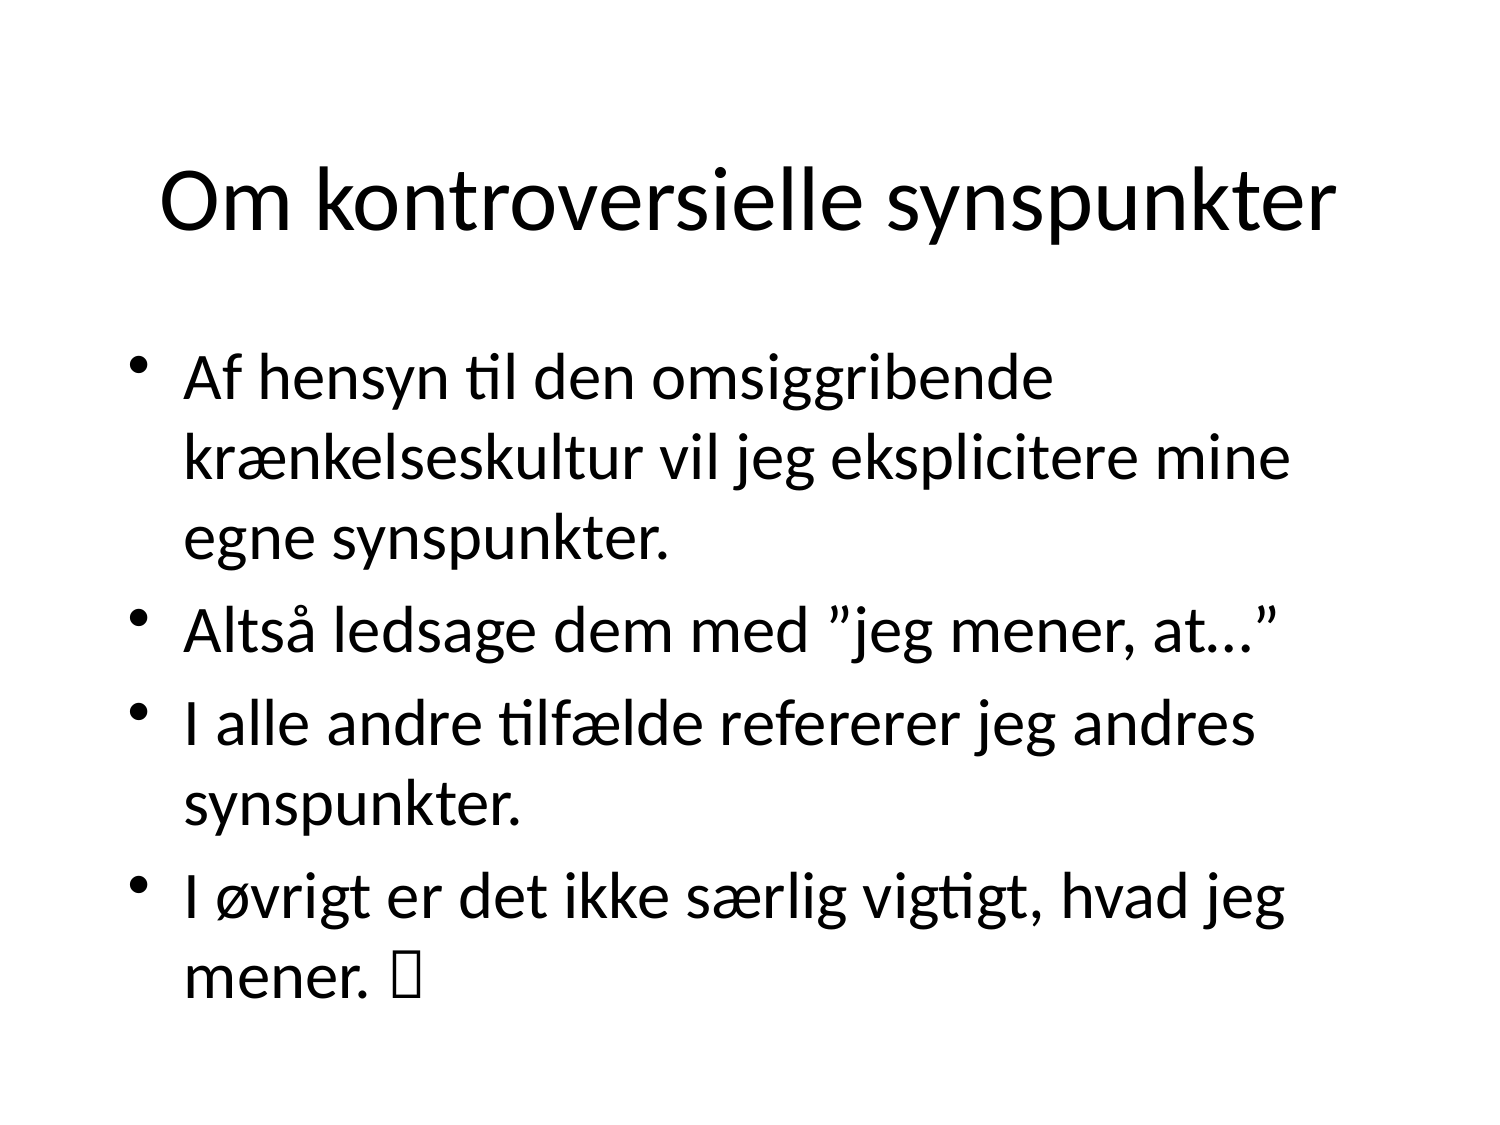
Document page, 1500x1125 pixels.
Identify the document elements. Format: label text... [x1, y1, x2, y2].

list Af hensyn til den omsiggribende krænkelseskultur vil jeg eksplicitere mine egne synspunkter. Altså ledsage dem med ”jeg mener, at…” I alle andre tilfælde refererer jeg andres synspunkter. I øvrigt er det ikke særlig vigtigt, hvad jeg mener.  [112, 324, 1388, 1000]
title Om kontroversielle synspunkter [112, 99, 1388, 288]
